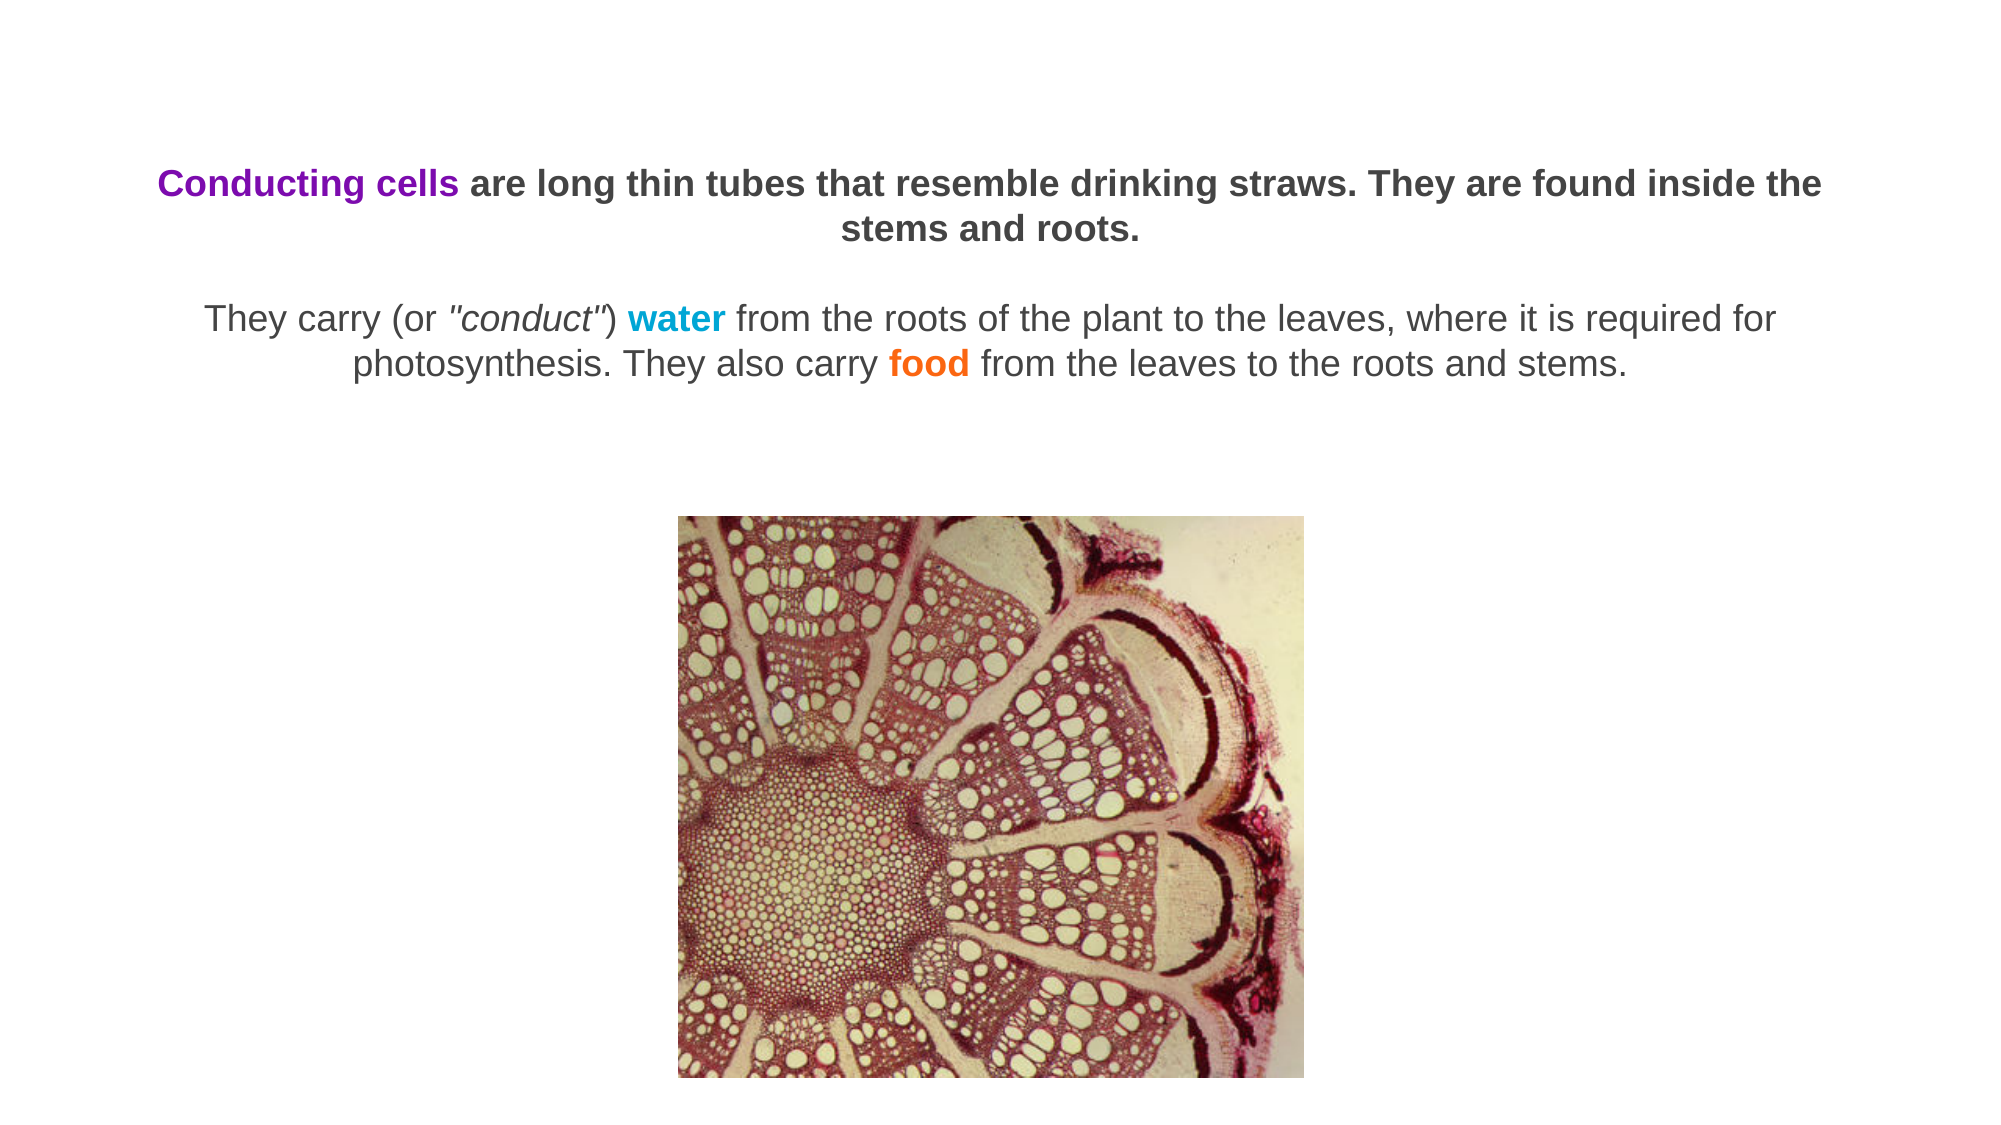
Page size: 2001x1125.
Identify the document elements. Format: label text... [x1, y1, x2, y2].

text_box Conducting cells are long thin tubes that resemble drinking straws. They are found inside the stems and roots. They carry (or "conduct") water from the roots of the plant to the leaves, where it is required for photosynthesis. They also carry food from the leaves to the roots and stems. [89, 152, 1892, 392]
picture [678, 516, 1304, 1078]
